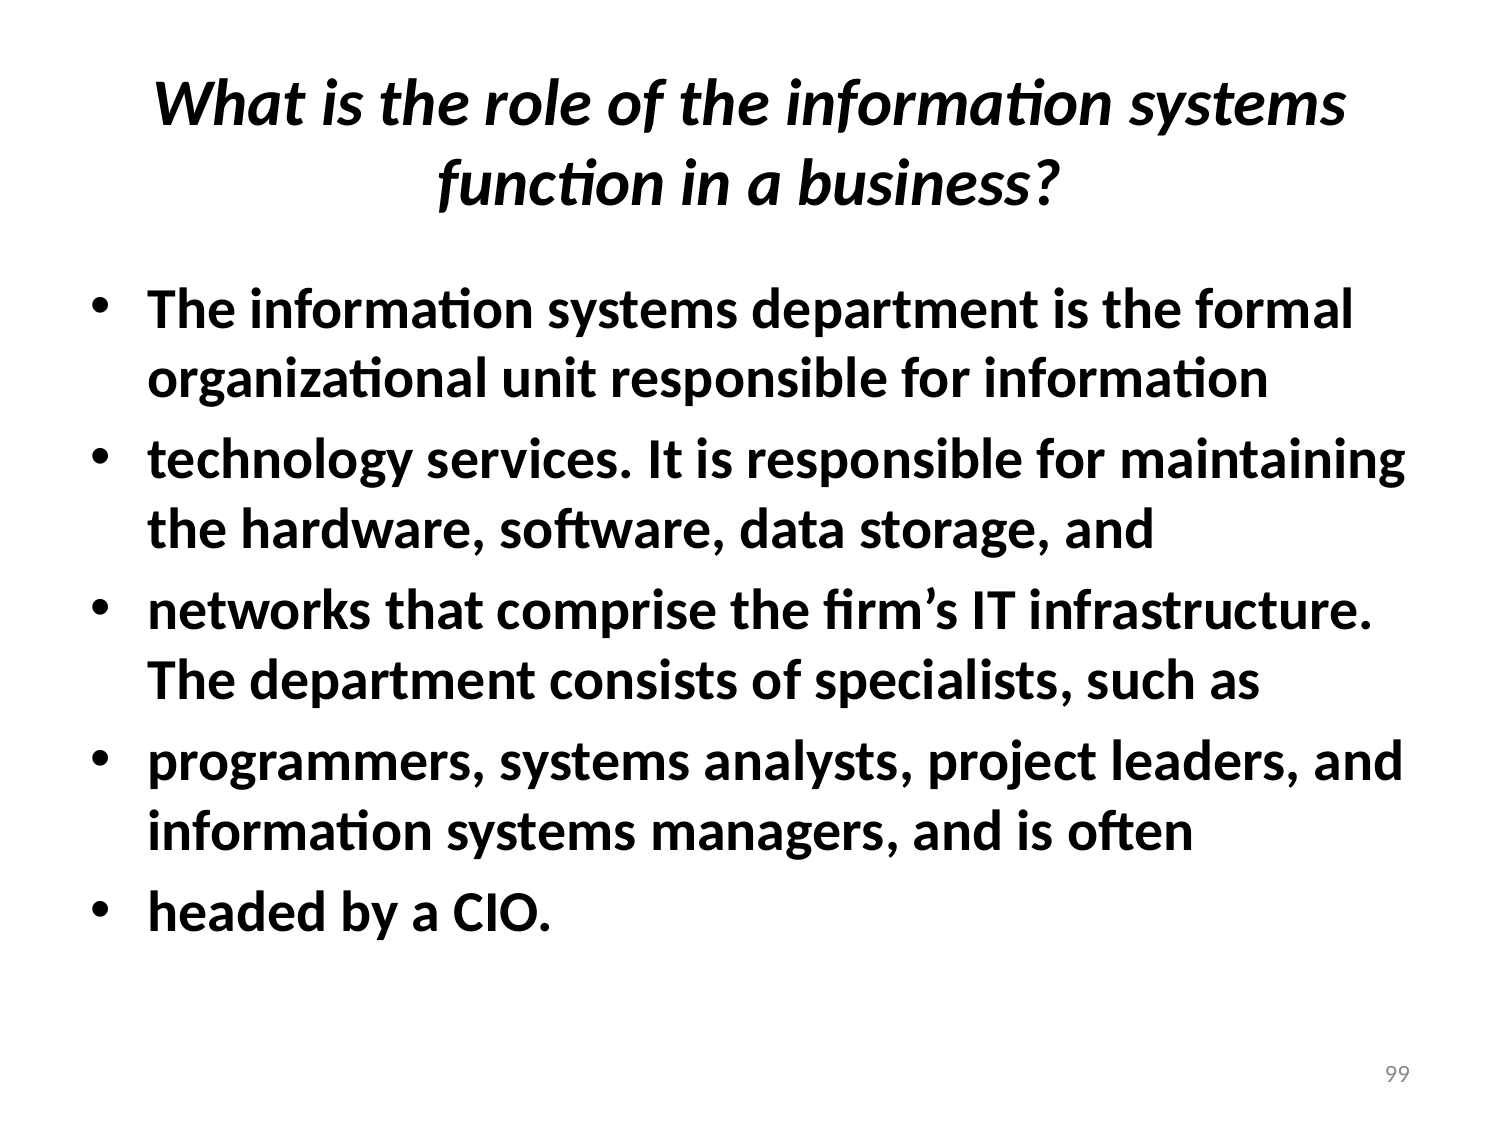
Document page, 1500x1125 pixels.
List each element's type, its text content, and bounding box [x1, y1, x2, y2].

slide_number 99 [1074, 1042, 1425, 1103]
title What is the role of the information systems function in a business? [75, 45, 1425, 233]
list The information systems department is the formal organizational unit responsible for information technology services. It is responsible for maintaining the hardware, software, data storage, and networks that comprise the firm’s IT infrastructure. The department consists of specialists, such as programmers, systems analysts, project leaders, and information systems managers, and is often headed by a CIO. [75, 262, 1425, 1005]
